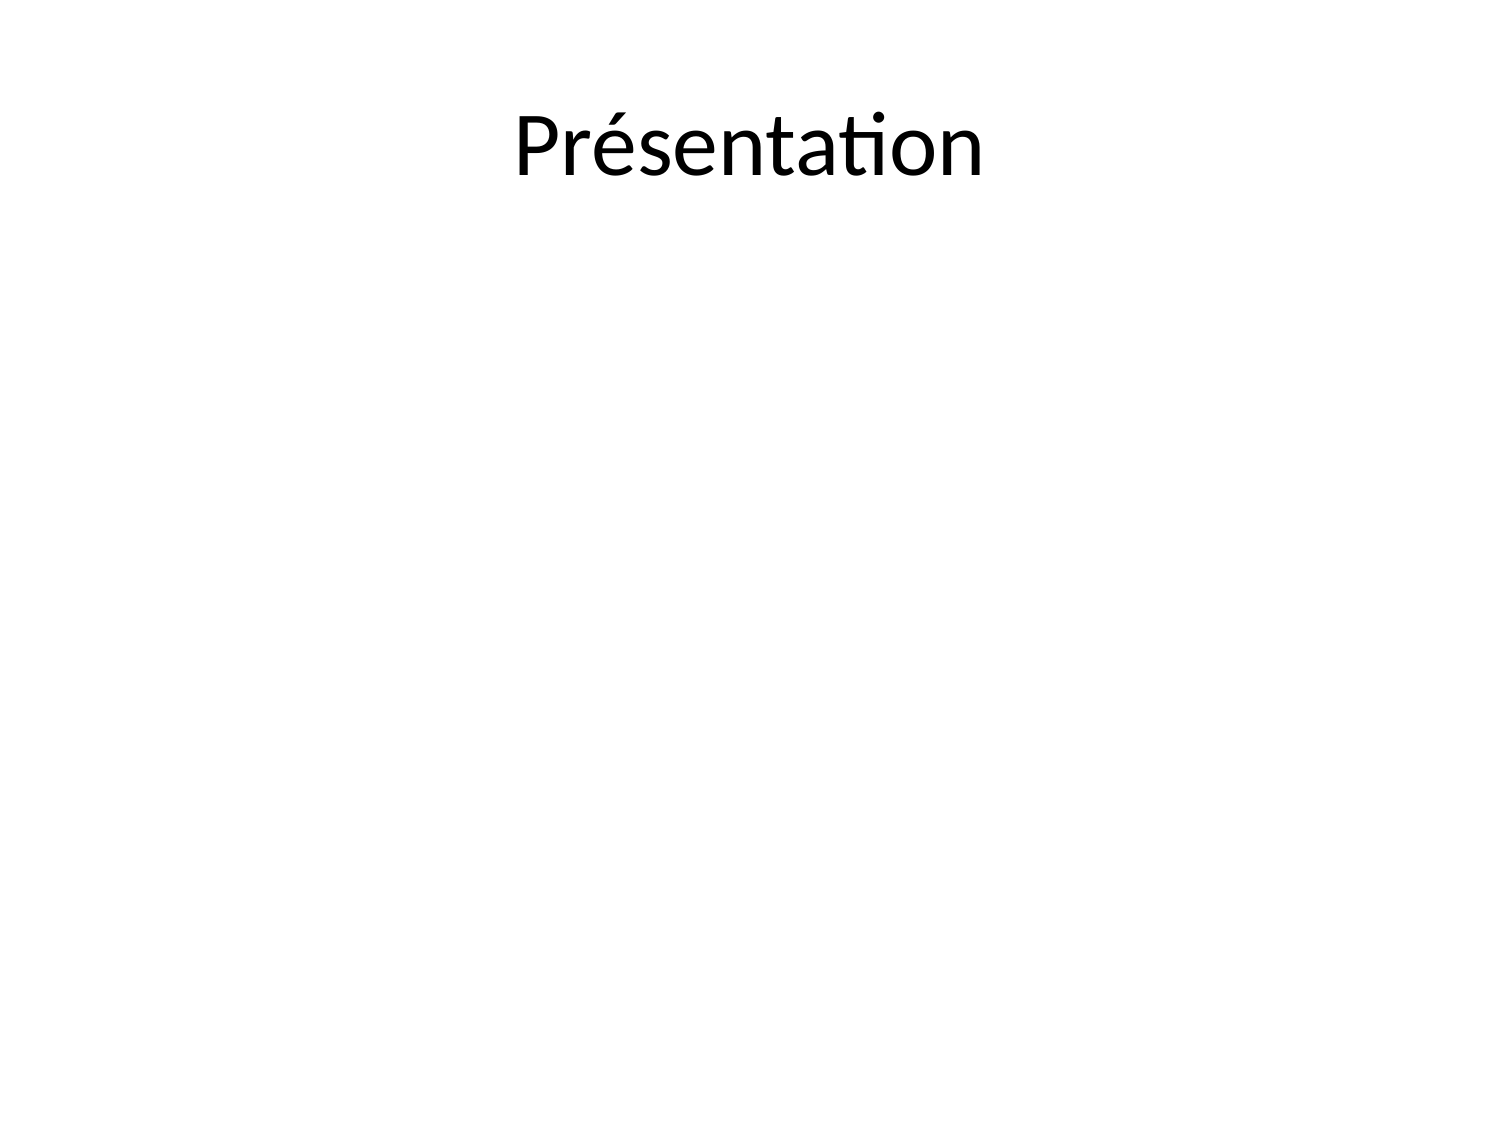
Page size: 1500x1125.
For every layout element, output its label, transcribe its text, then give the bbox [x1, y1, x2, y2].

title Présentation [75, 45, 1425, 233]
